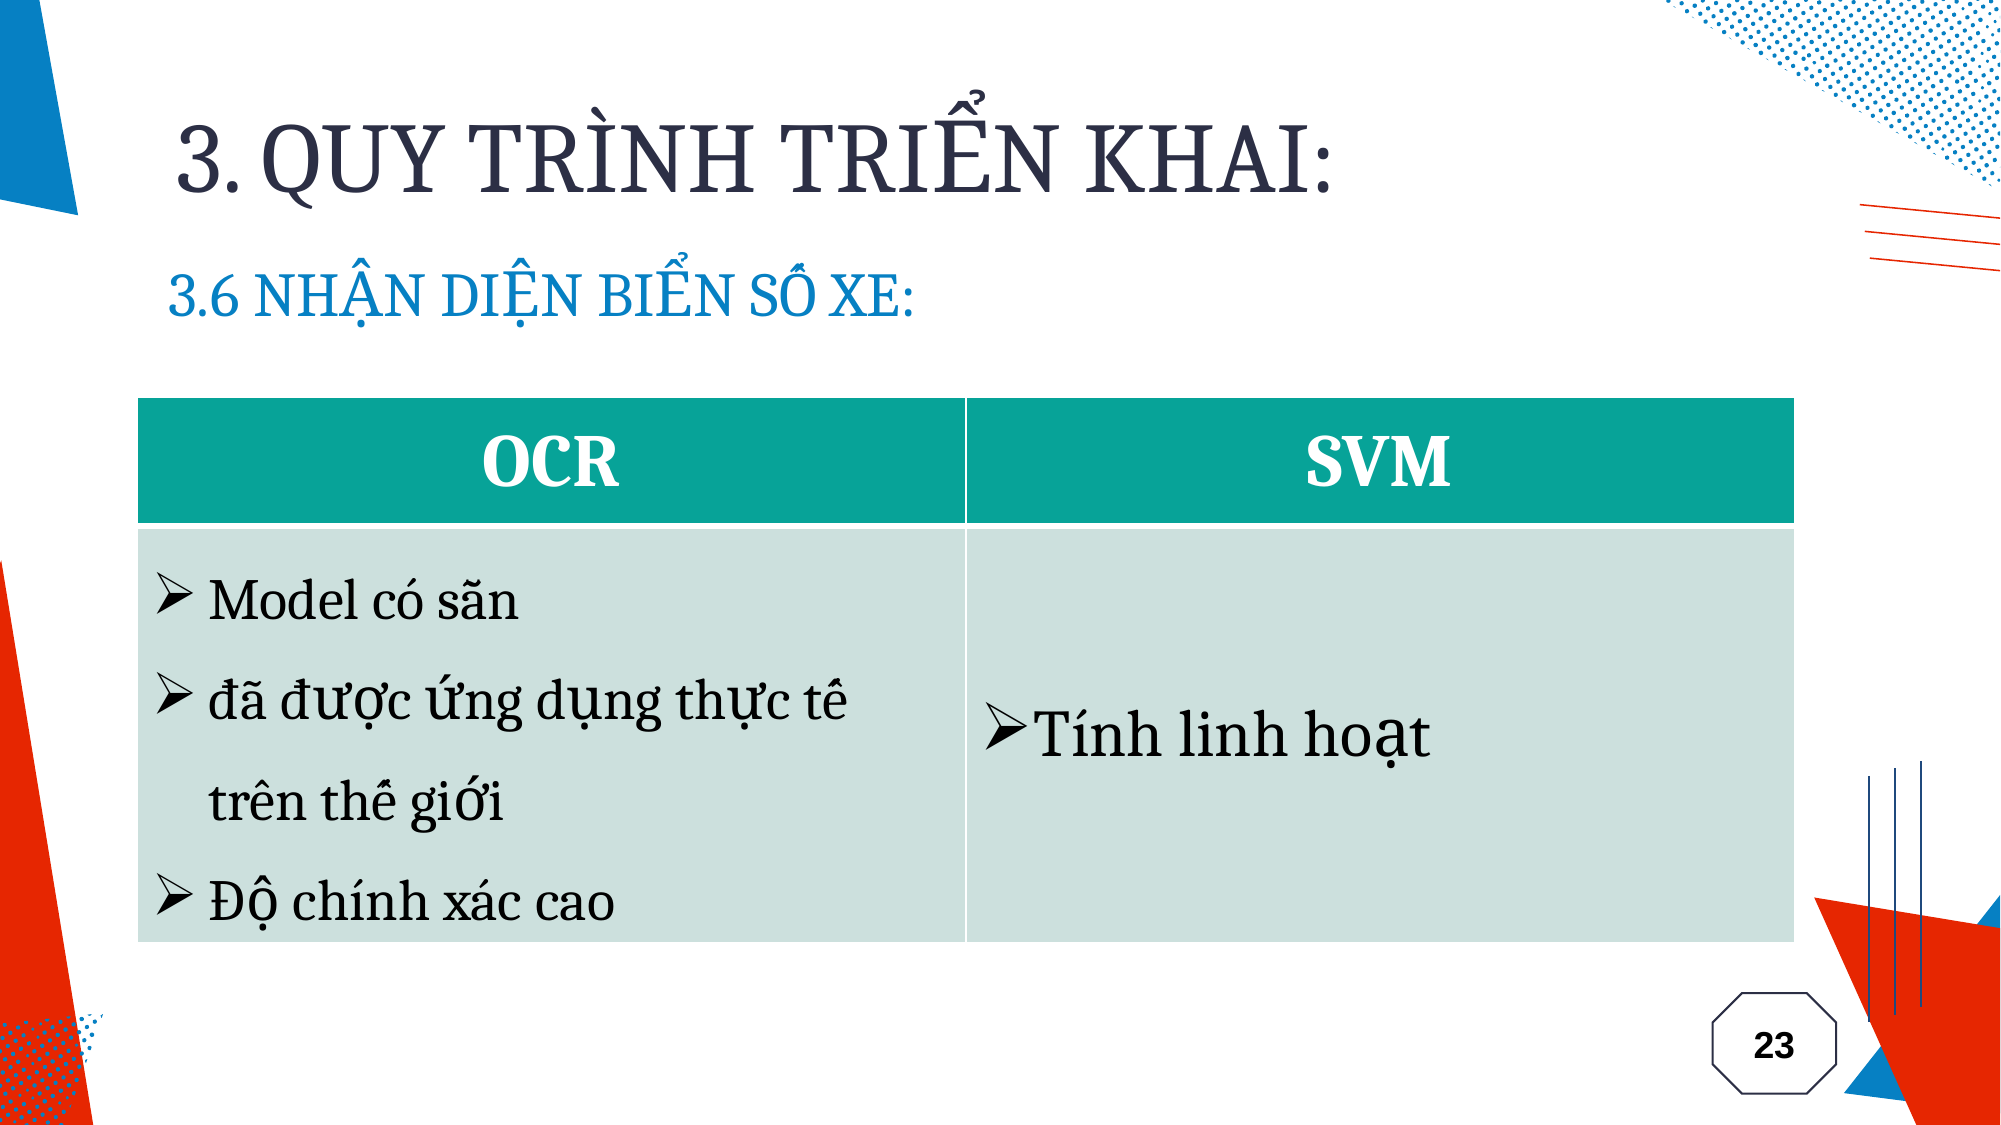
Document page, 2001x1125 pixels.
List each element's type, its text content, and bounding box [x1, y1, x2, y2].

text_box 23 [1711, 992, 1838, 1095]
title 3. QUY TRÌNH TRIỂN KHAI: [155, 118, 1564, 202]
table_cell Tính linh hoạt [967, 529, 1794, 942]
list 3.6 NHẬN DIỆN BIỂN SỐ XE: [148, 242, 1837, 973]
table_header SVM [967, 398, 1794, 523]
table_header OCR [138, 398, 965, 523]
table_cell Model có sẵn đã được ứng dụng thực tế trên thế giới Độ chính xác cao [138, 529, 965, 942]
